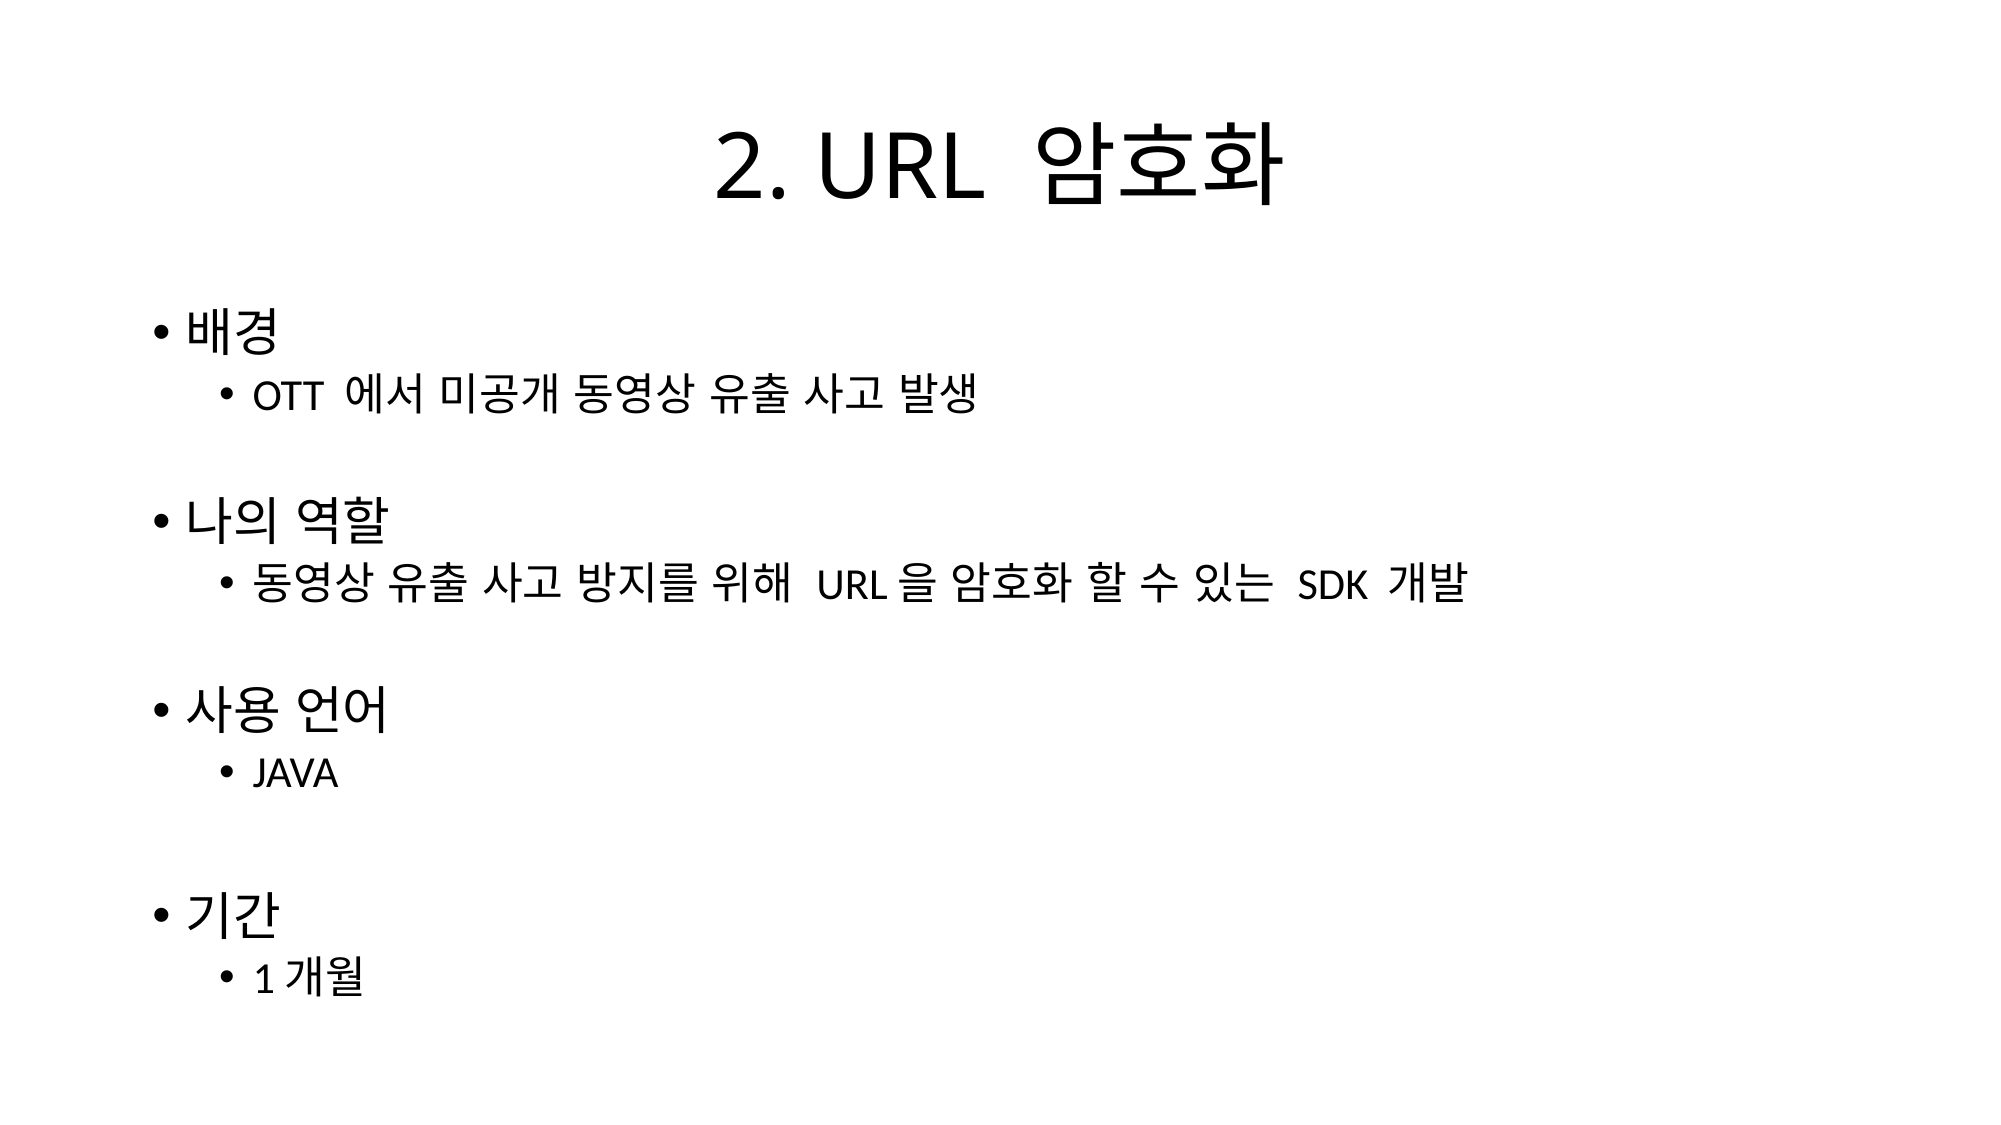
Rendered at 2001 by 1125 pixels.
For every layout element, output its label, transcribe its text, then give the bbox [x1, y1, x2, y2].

list 배경 OTT 에서 미공개 동영상 유출 사고 발생 나의 역할 동영상 유출 사고 방지를 위해 URL을 암호화 할 수 있는 SDK 개발 사용 언어 JAVA 기간 1개월 [137, 299, 1863, 1014]
title 2. URL 암호화 [137, 59, 1863, 278]
